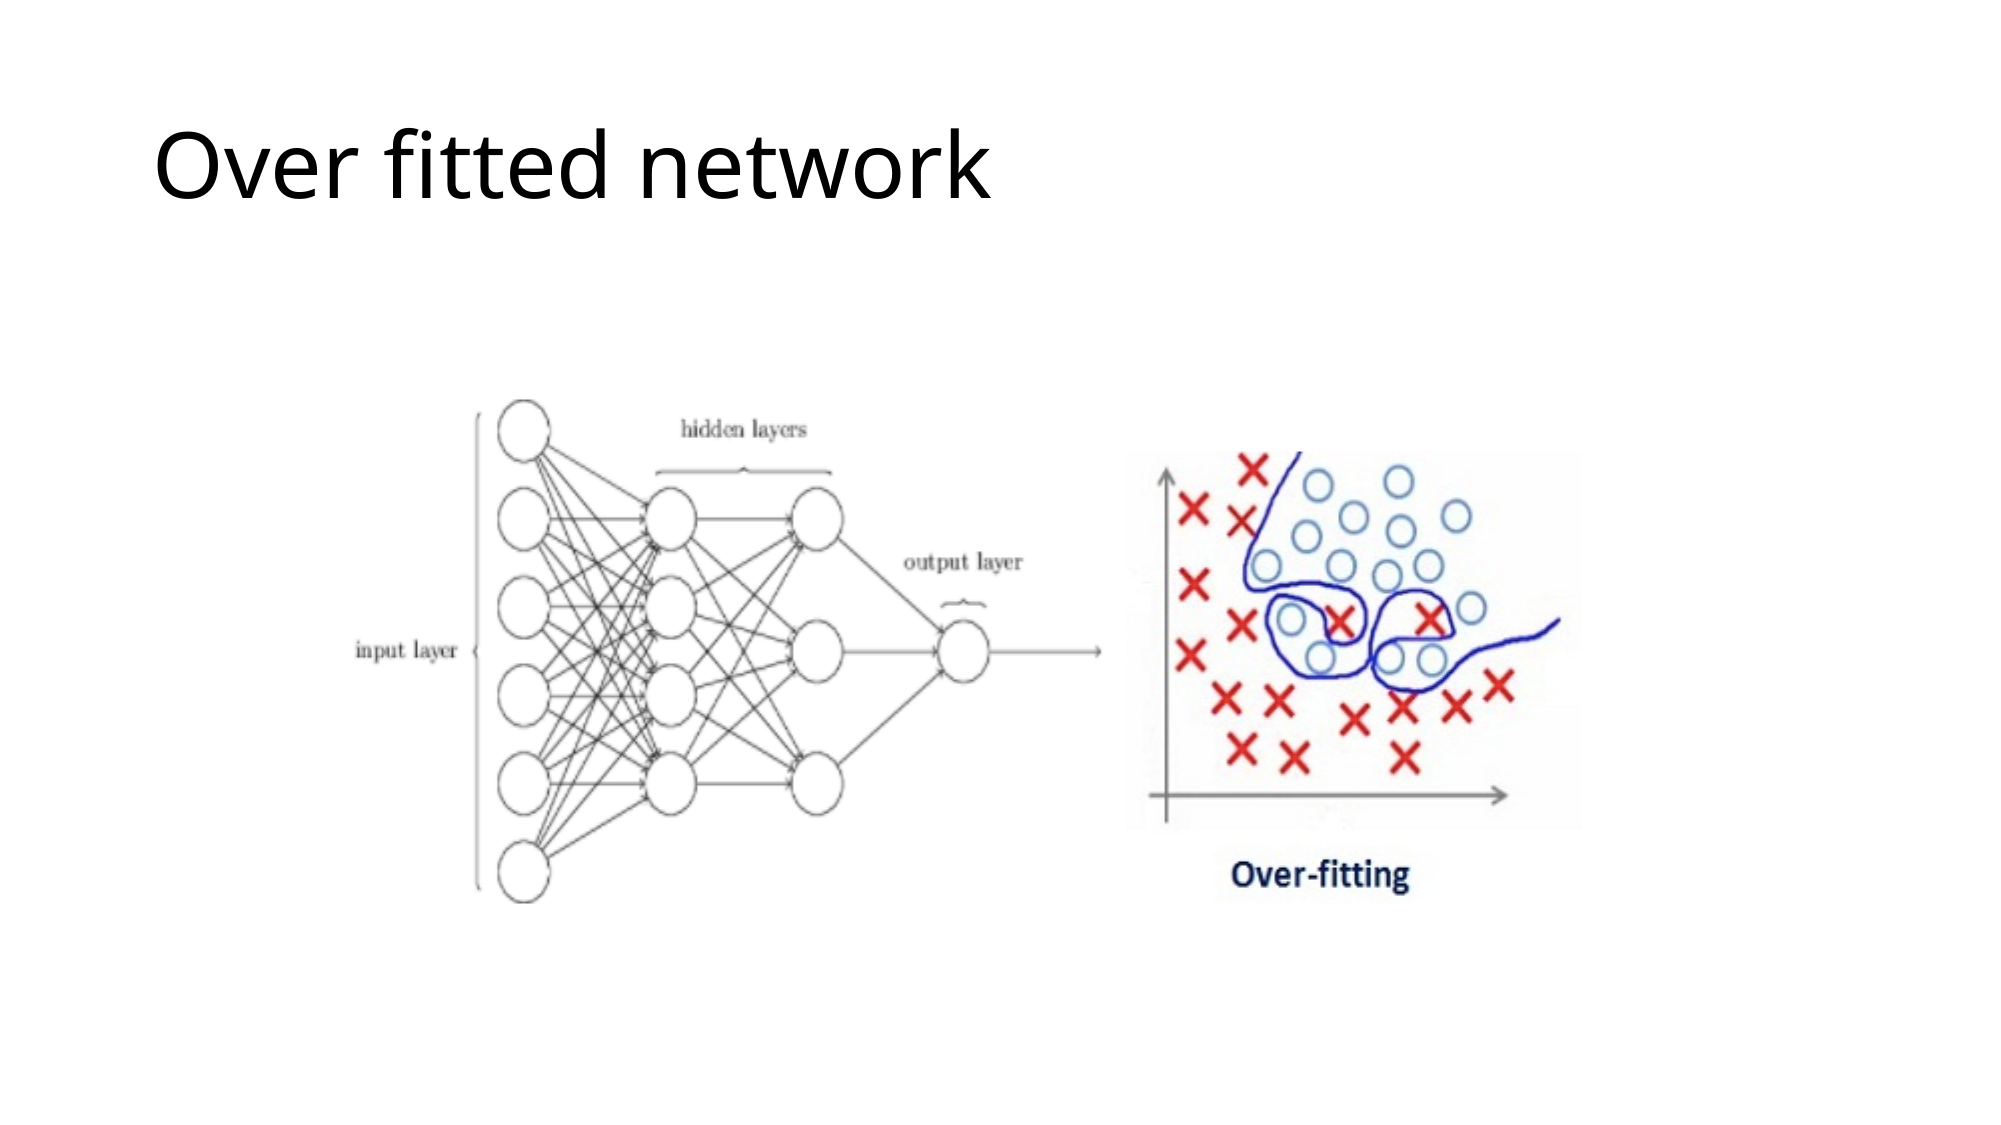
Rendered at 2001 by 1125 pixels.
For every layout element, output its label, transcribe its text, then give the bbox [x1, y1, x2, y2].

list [328, 362, 1605, 932]
title Over fitted network [137, 59, 1863, 278]
